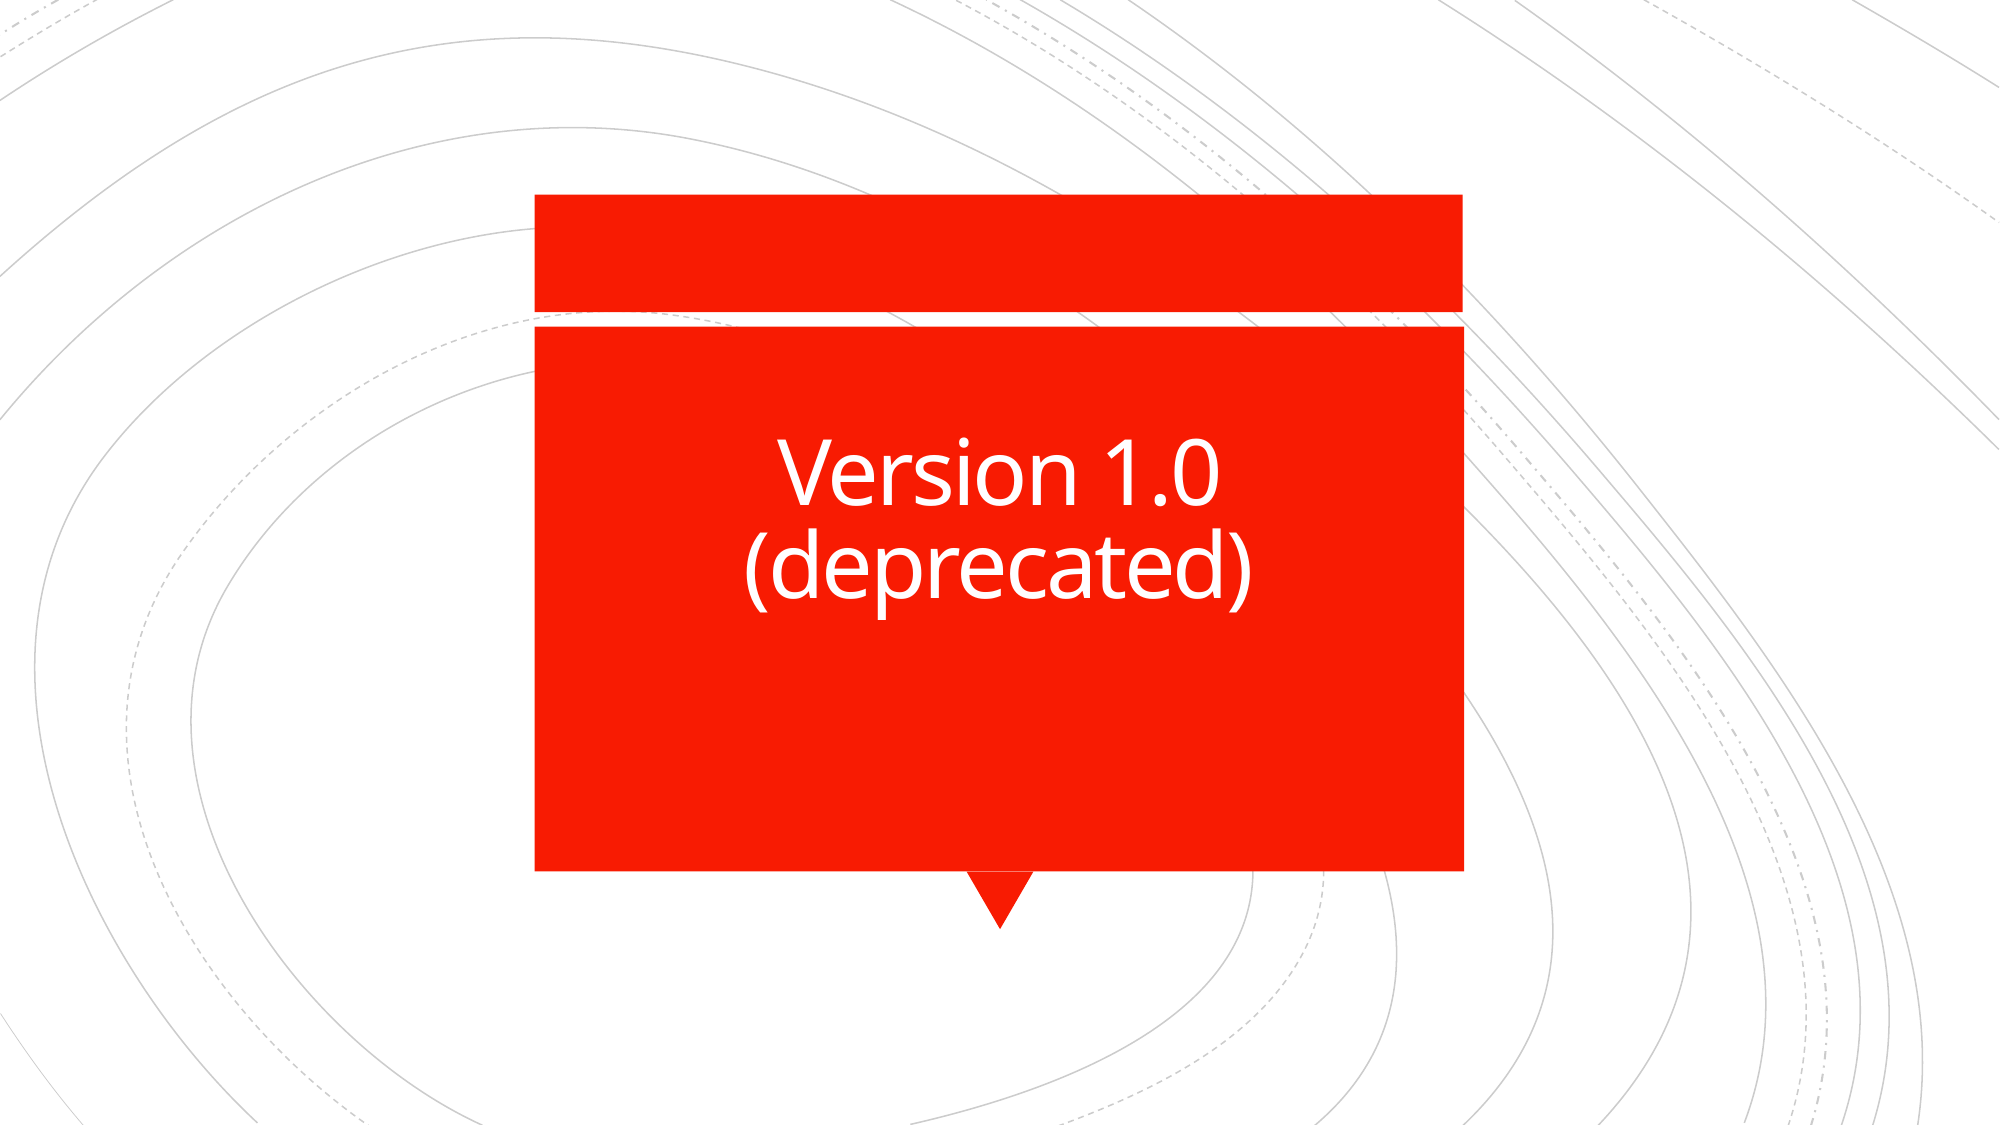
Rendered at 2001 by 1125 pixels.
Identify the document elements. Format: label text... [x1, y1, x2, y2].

title Version 1.0 (deprecated) [548, 340, 1450, 618]
